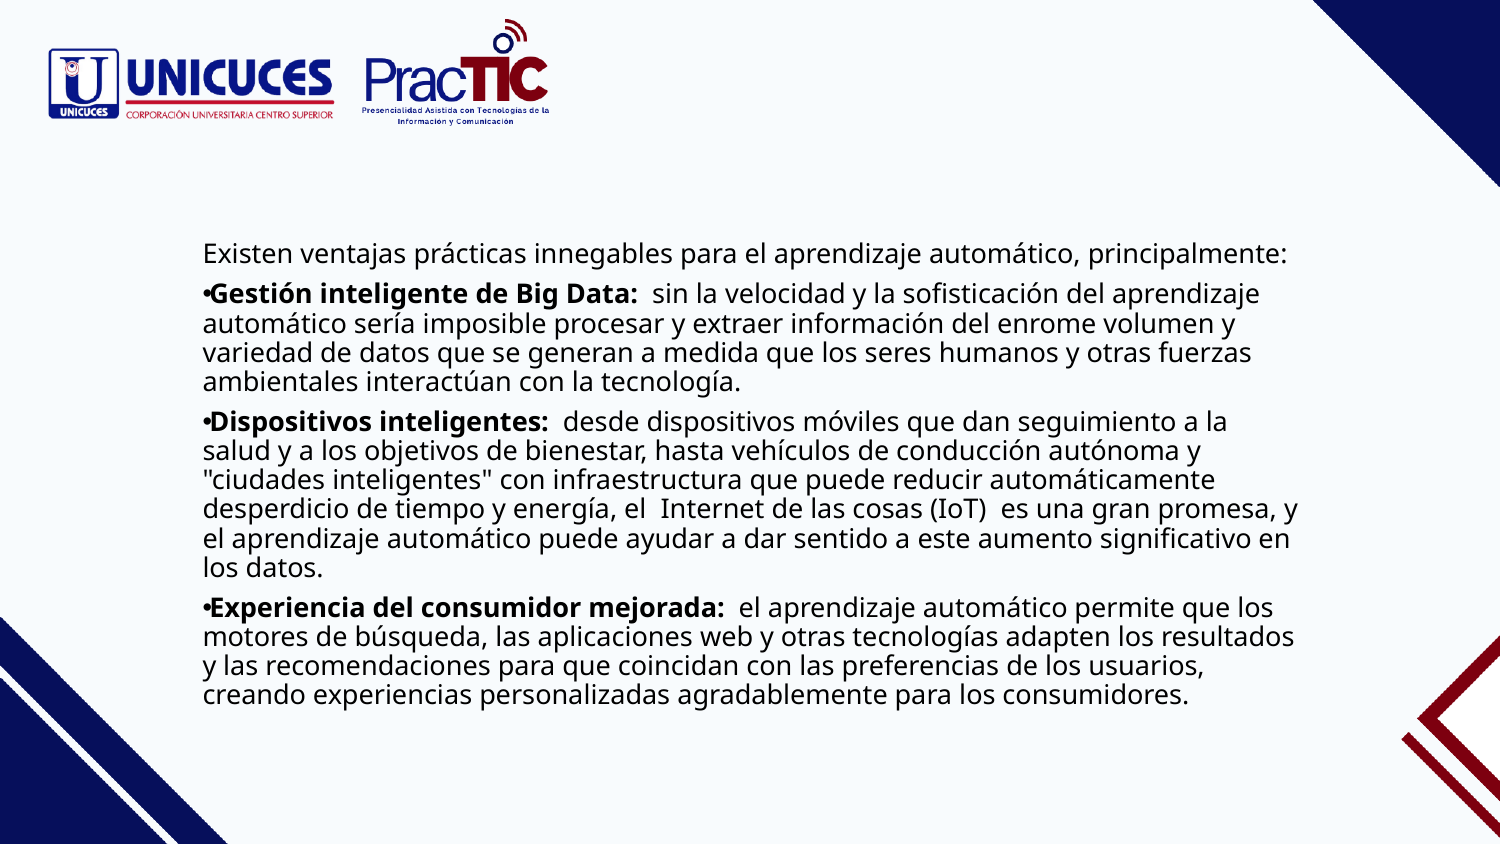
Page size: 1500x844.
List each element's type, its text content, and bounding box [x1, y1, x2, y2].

picture [0, 0, 1500, 844]
subtitle Existen ventajas prácticas innegables para el aprendizaje automático, principalmente: Gestión inteligente de Big Data: sin la velocidad y la sofisticación del aprendizaje automático sería imposible procesar y extraer información del enrome volumen y variedad de datos que se generan a medida que los seres humanos y otras fuerzas ambientales interactúan con la tecnología. Dispositivos inteligentes: desde dispositivos móviles que dan seguimiento a la salud y a los objetivos de bienestar, hasta vehículos de conducción autónoma y "ciudades inteligentes" con infraestructura que puede reducir automáticamente desperdicio de tiempo y energía, el Internet de las cosas (IoT) es una gran promesa, y el aprendizaje automático puede ayudar a dar sentido a este aumento significativo en los datos. Experiencia del consumidor mejorada: el aprendizaje automático permite que los motores de búsqueda, las aplicaciones web y otras tecnologías adapten los resultados y las recomendaciones para que coincidan con las preferencias de los usuarios, creando experiencias personalizadas agradablemente para los consumidores. [187, 232, 1313, 741]
